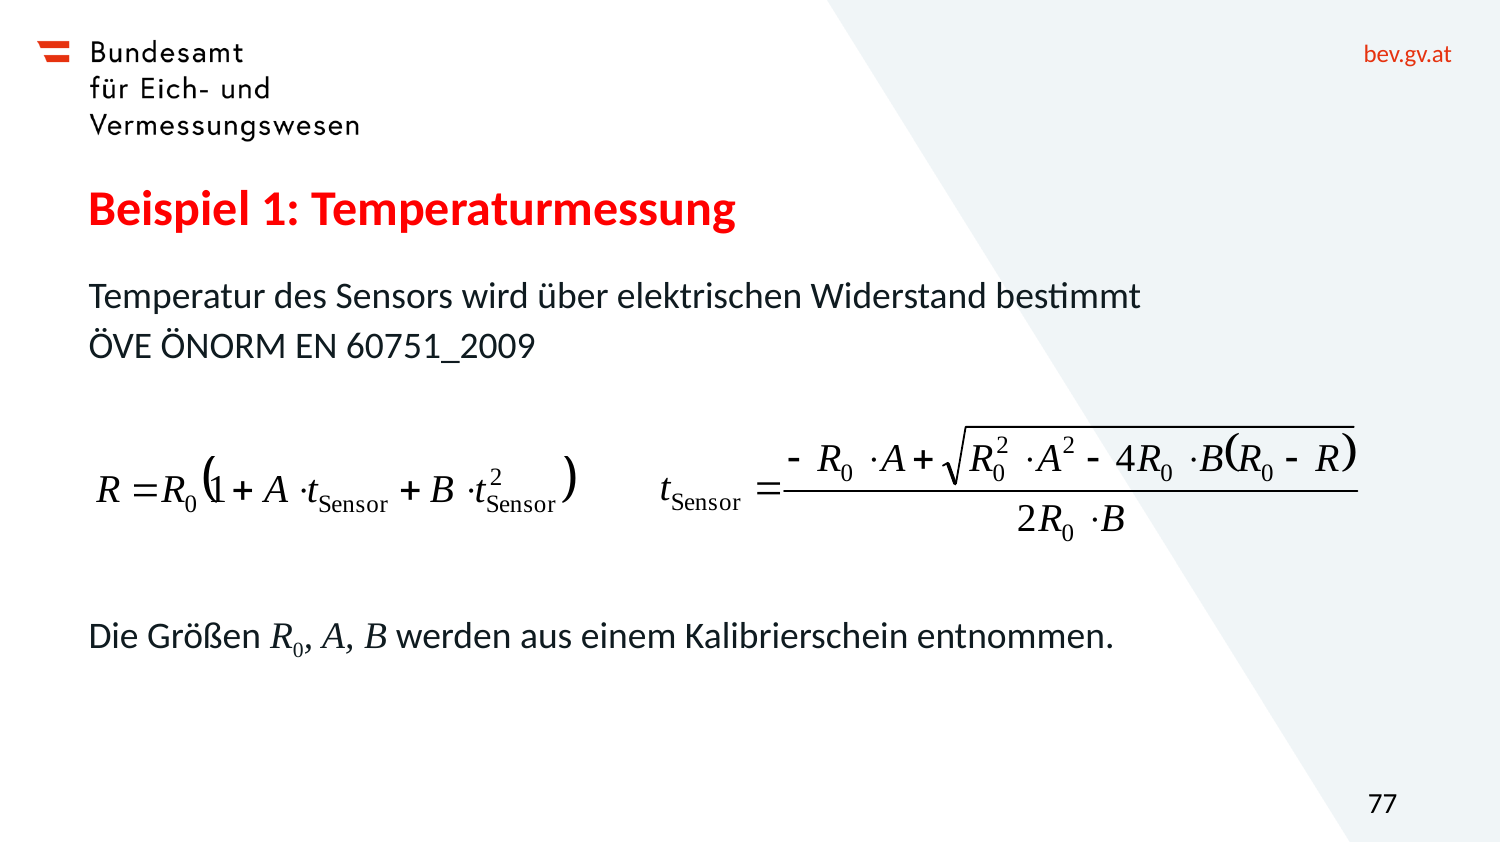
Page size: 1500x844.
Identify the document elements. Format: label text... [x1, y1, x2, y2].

slide_number 77 [1263, 785, 1398, 819]
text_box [654, 418, 1367, 551]
title Beispiel 1: Temperaturmessung [88, 173, 1398, 266]
list Temperatur des Sensors wird über elektrischen Widerstand bestimmt ÖVE ÖNORM EN 60751_2009 Die Größen R0, A, B werden aus einem Kalibrierschein entnommen. [88, 266, 1398, 756]
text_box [88, 455, 576, 521]
picture [0, 0, 1500, 842]
